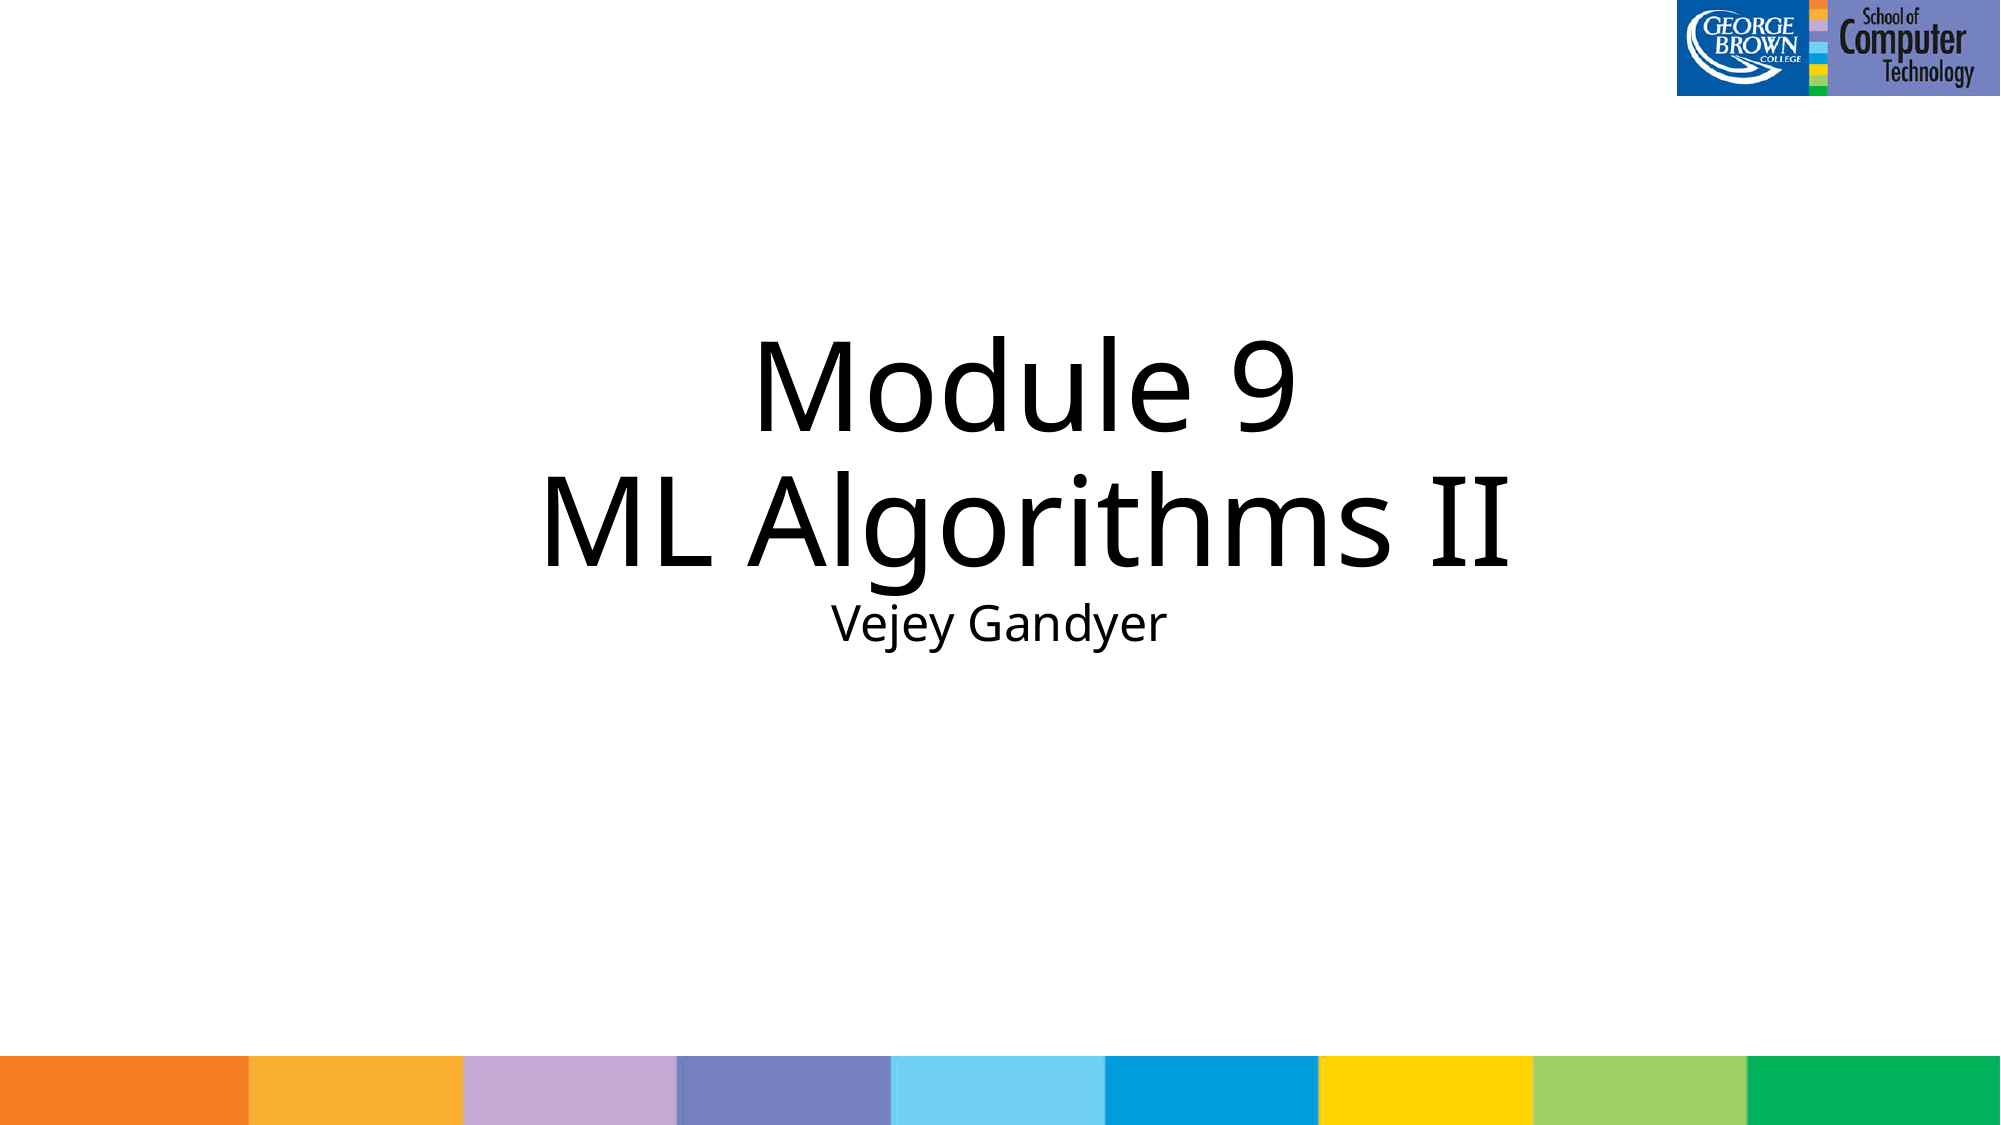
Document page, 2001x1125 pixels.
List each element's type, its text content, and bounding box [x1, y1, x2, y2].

picture [1677, 0, 2000, 96]
subtitle Vejey Gandyer [249, 590, 1750, 863]
text_box Module 9 ML Algorithms II [274, 209, 1775, 601]
picture [1318, 1056, 2000, 1125]
picture [0, 1056, 1105, 1125]
